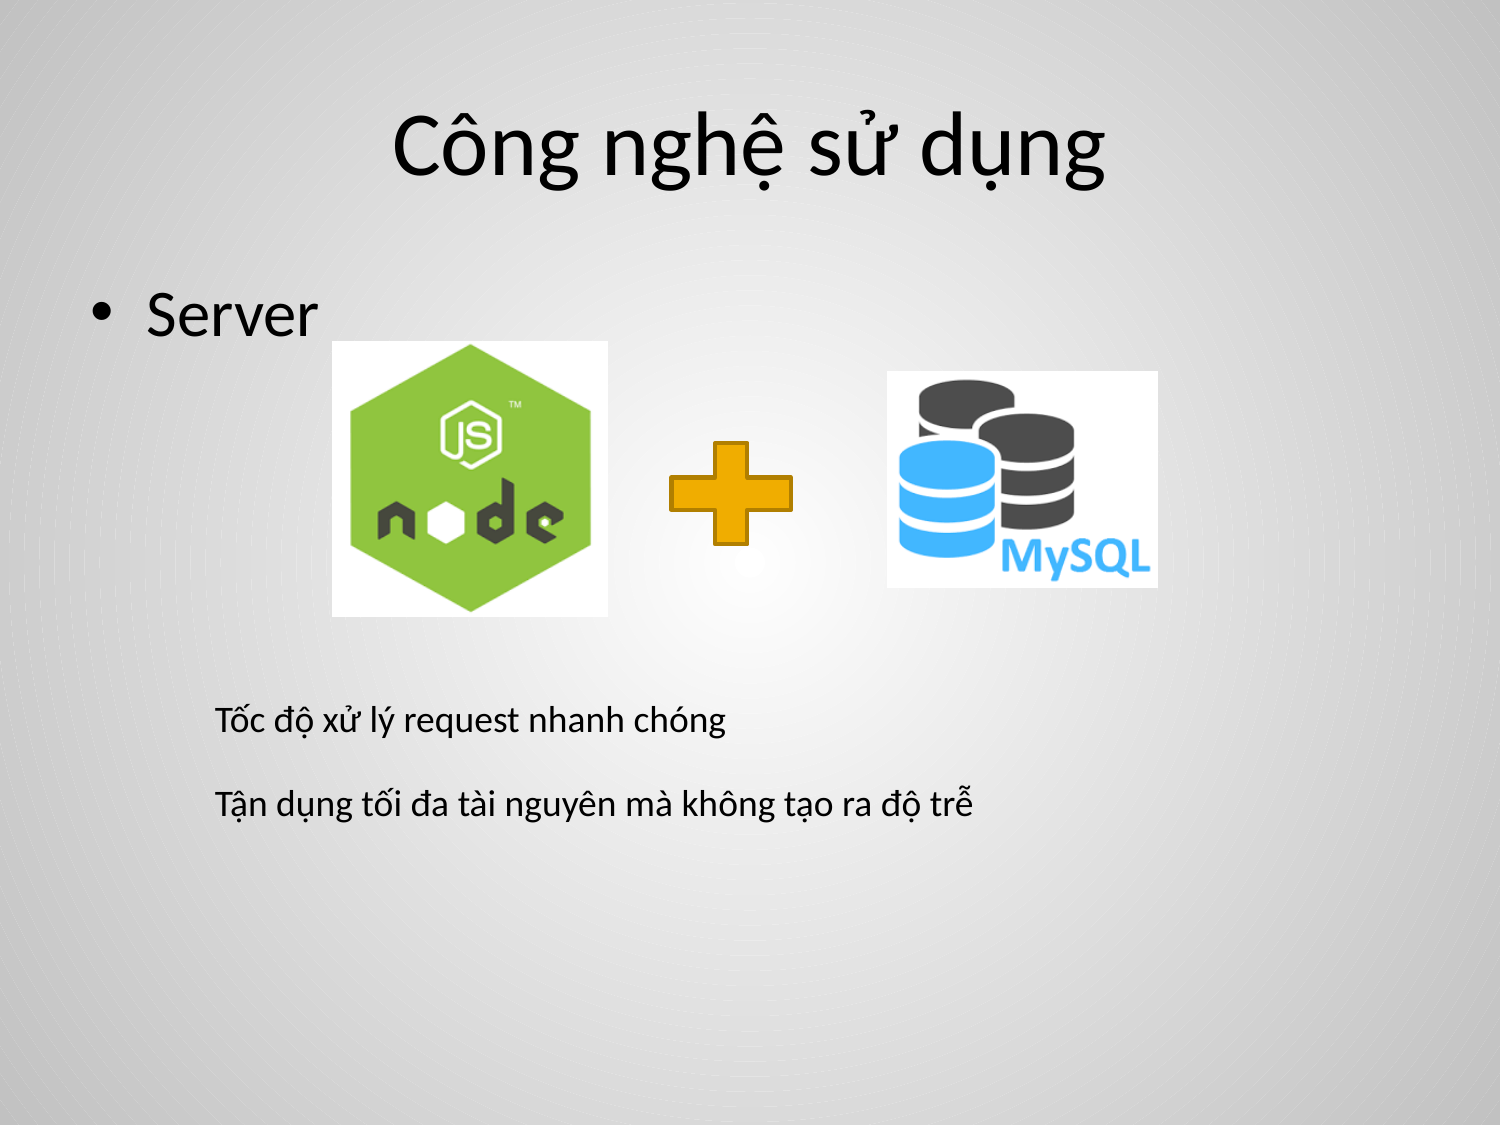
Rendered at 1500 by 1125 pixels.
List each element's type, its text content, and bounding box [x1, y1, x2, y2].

text_box [669, 441, 793, 546]
text_box Tận dụng tối đa tài nguyên mà không tạo ra độ trễ [199, 771, 1338, 831]
list Server [74, 262, 1426, 1006]
picture [332, 341, 609, 618]
text_box Tốc độ xử lý request nhanh chóng [199, 687, 1338, 748]
picture [887, 370, 1158, 588]
title Công nghệ sử dụng [74, 44, 1426, 233]
